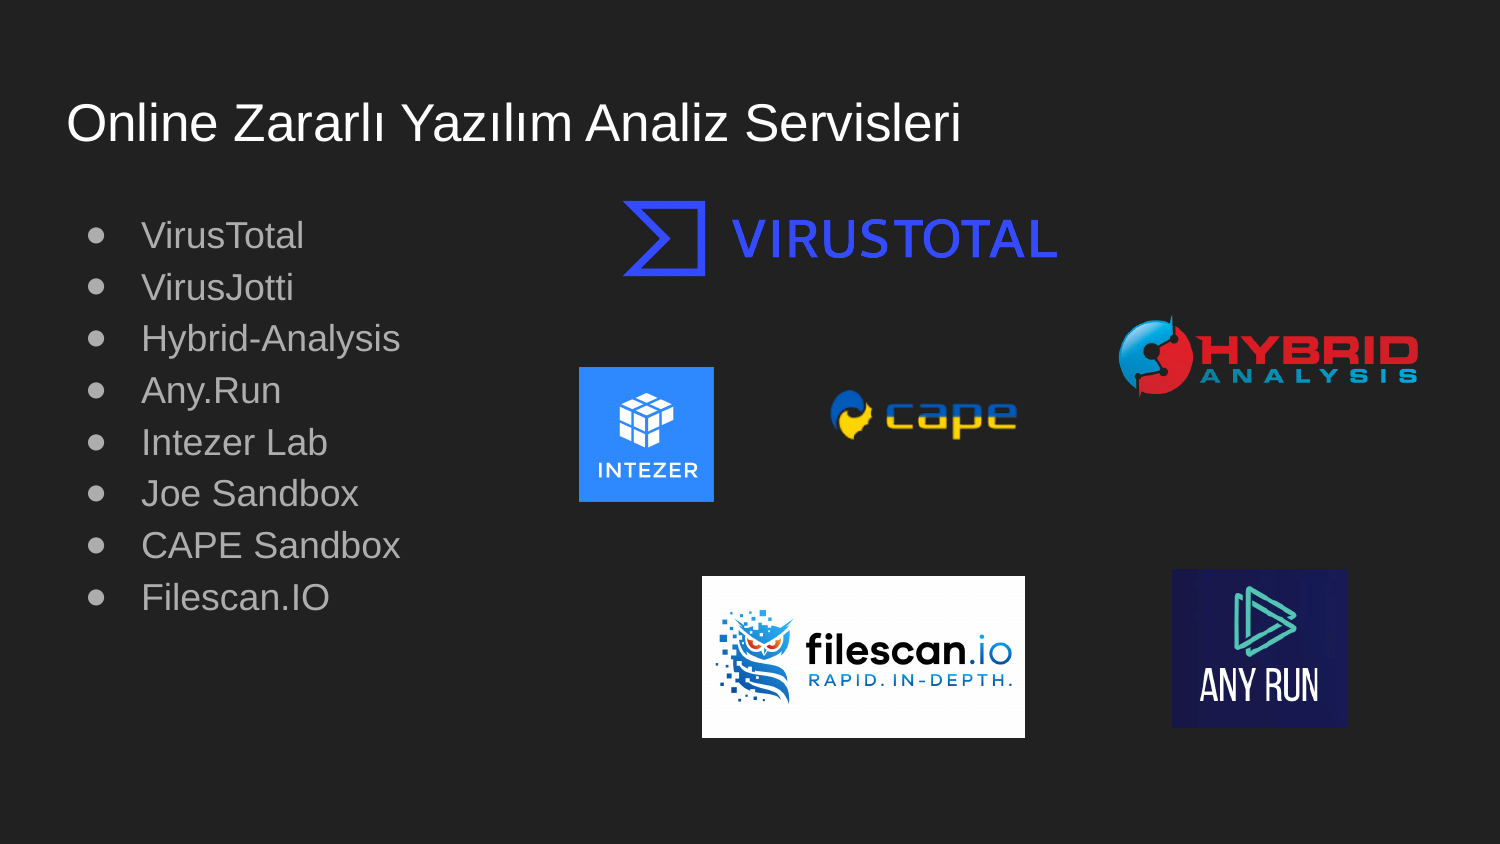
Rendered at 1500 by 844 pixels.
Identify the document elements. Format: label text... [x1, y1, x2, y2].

picture [622, 195, 1059, 281]
picture [701, 576, 1025, 739]
picture [823, 386, 1030, 444]
title Online Zararlı Yazılım Analiz Servisleri [51, 72, 1449, 167]
picture [579, 366, 714, 502]
list VirusTotal VirusJotti Hybrid-Analysis Any.Run Intezer Lab Joe Sandbox CAPE Sandbox Filescan.IO [51, 189, 1449, 750]
picture [1093, 269, 1441, 444]
picture [1171, 569, 1348, 728]
